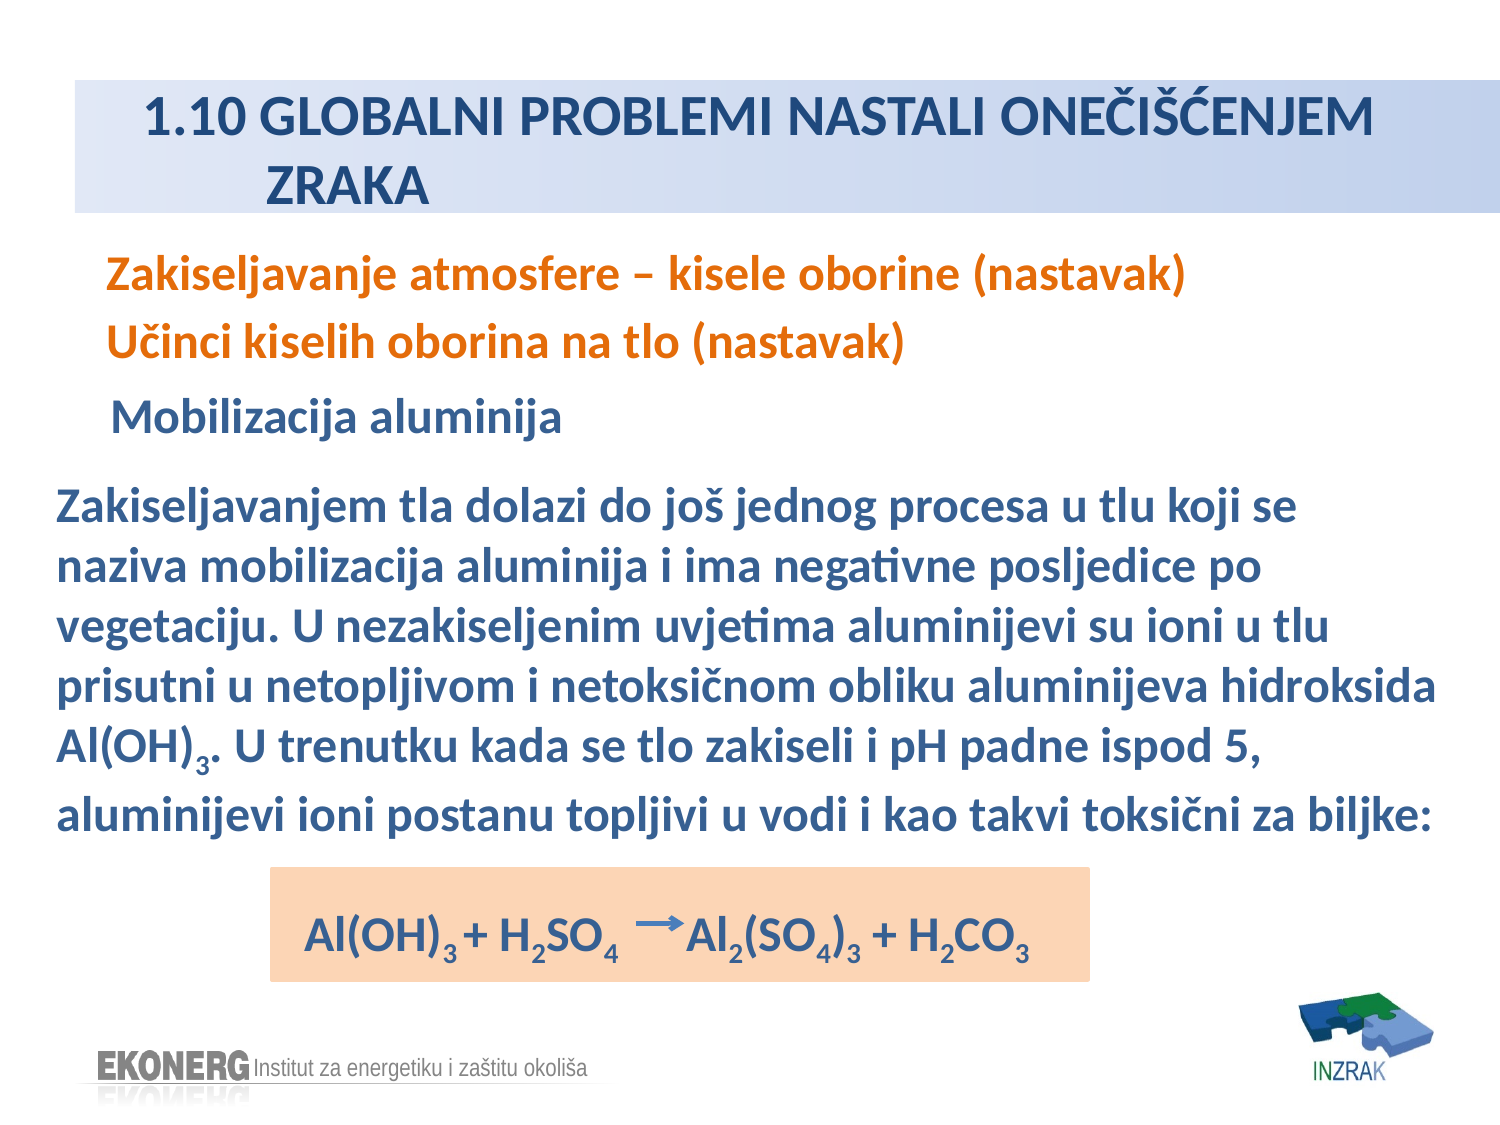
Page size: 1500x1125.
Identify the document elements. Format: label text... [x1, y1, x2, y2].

text_box Mobilizacija aluminija [95, 376, 1368, 452]
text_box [61, 1038, 636, 1112]
text_box Učinci kiselih oborina na tlo (nastavak) [92, 301, 1068, 437]
text_box [270, 977, 1090, 982]
picture [1298, 992, 1434, 1088]
text_box 1.10 GLOBALNI PROBLEMI NASTALI ONEČIŠĆENJEM ZRAKA [74, 80, 1500, 213]
text_box Zakiseljavanjem tla dolazi do još jednog procesa u tlu koji se naziva mobilizacija aluminija i ima negativne posljedice po vegetaciju. U nezakiseljenim uvjetima aluminijevi su ioni u tlu prisutni u netopljivom i netoksičnom obliku aluminijeva hidroksida Al(OH)3. U trenutku kada se tlo zakiseli i pH padne ispod 5, aluminijevi ioni postanu topljivi u vodi i kao takvi toksični za biljke: Al(OH)3 + H2SO4 Al2(SO4)3 + H2CO3 [42, 465, 1457, 977]
text_box Zakiseljavanje atmosfere – kisele oborine (nastavak) [92, 232, 1500, 308]
